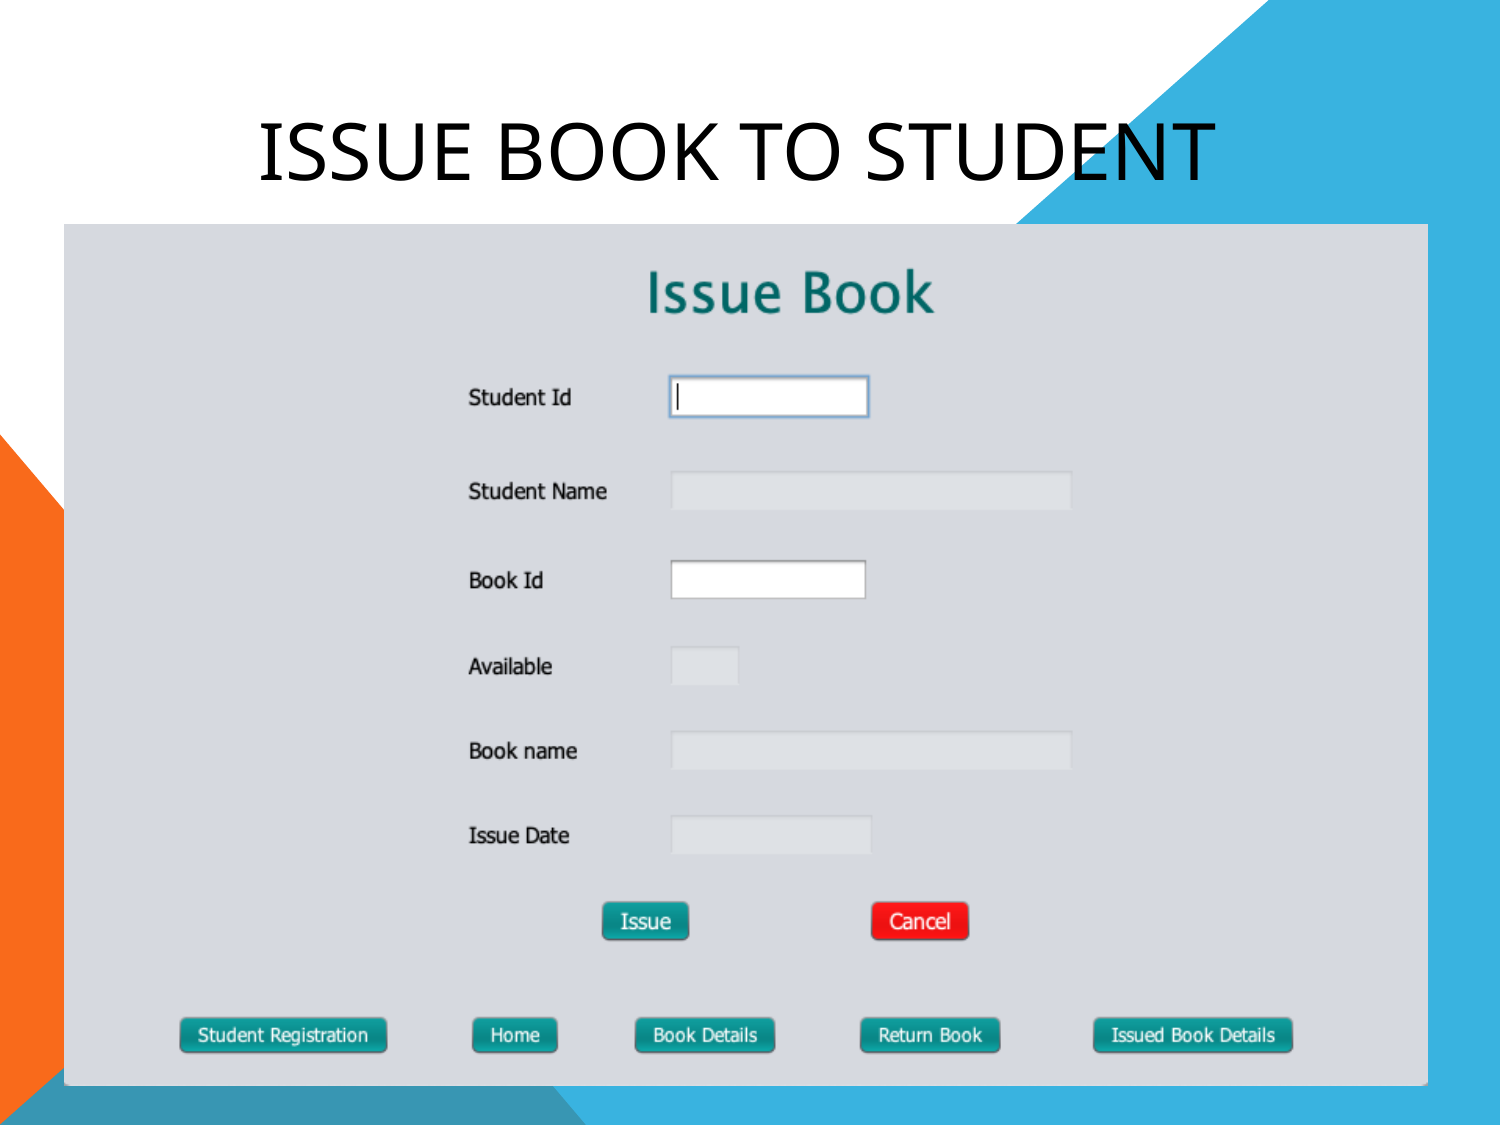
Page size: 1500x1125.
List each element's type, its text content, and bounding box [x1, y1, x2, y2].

picture [64, 224, 1428, 1087]
title Issue book to student [167, 0, 1328, 198]
